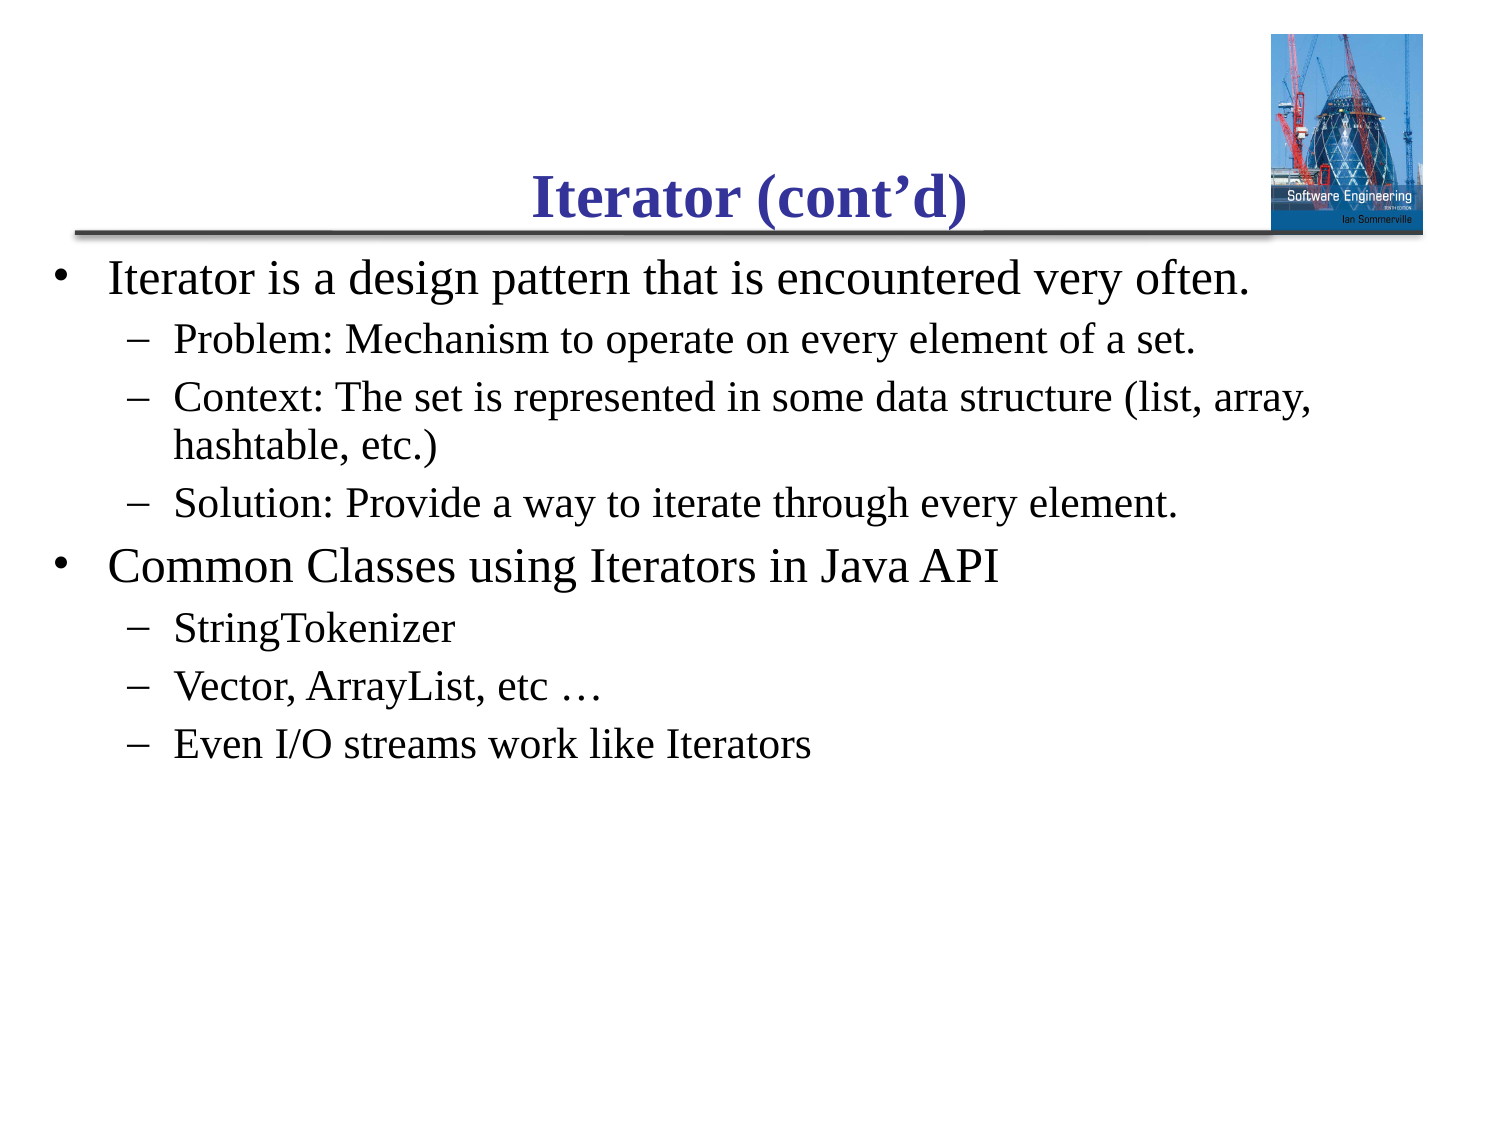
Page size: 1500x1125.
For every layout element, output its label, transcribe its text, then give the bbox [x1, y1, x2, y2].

picture [1271, 34, 1423, 148]
text_box Iterator (cont’d) [50, 148, 1450, 236]
text_box Iterator is a design pattern that is encountered very often. Problem: Mechanism to operate on every element of a set. Context: The set is represented in some data structure (list, array, hashtable, etc.) Solution: Provide a way to iterate through every element. Common Classes using Iterators in Java API StringTokenizer Vector, ArrayList, etc … Even I/O streams work like Iterators [37, 243, 1463, 947]
